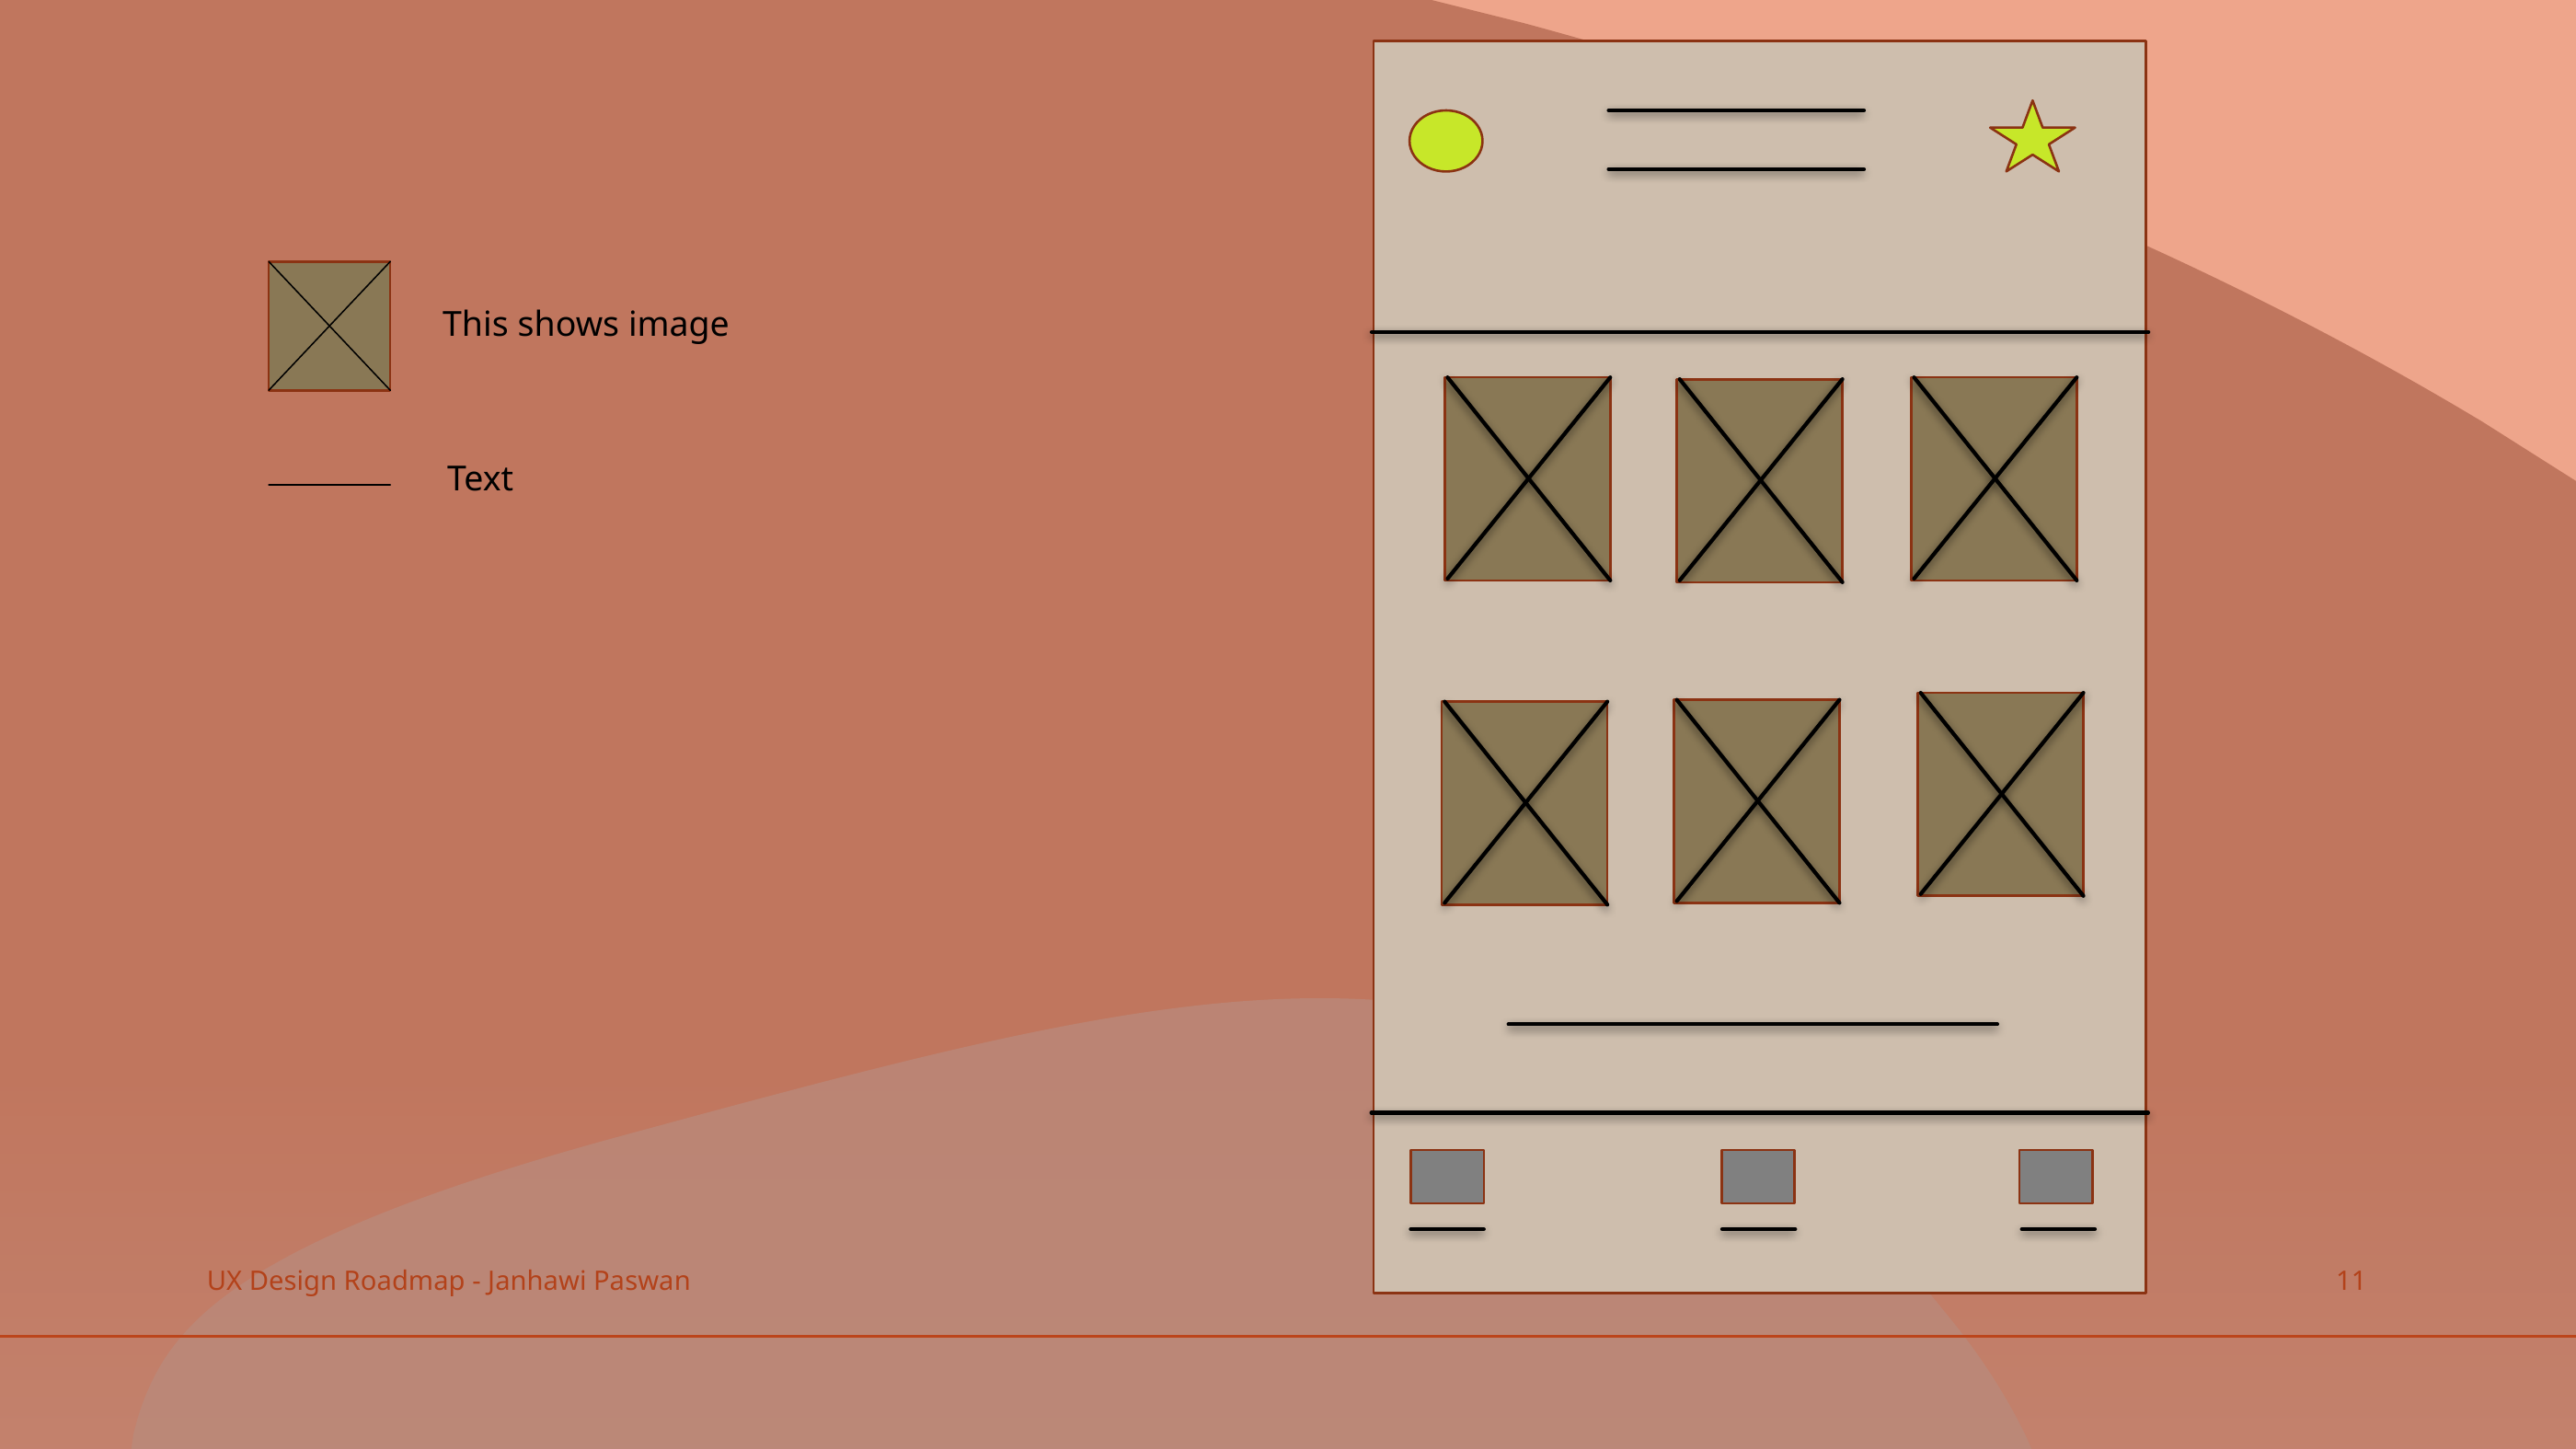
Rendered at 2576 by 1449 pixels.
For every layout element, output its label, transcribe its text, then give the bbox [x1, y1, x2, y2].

text_box [1373, 40, 2147, 328]
text_box [1988, 98, 2076, 173]
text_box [1447, 376, 1611, 580]
text_box [1373, 344, 2147, 1108]
text_box [1409, 1149, 1485, 1204]
text_box [2018, 1149, 2094, 1204]
text_box [1408, 109, 1484, 173]
text_box This shows image [429, 294, 797, 351]
slide_number 11 [2221, 1243, 2381, 1320]
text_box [1444, 701, 1608, 903]
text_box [1676, 699, 1840, 902]
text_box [1920, 692, 2084, 894]
text_box Text [433, 450, 605, 505]
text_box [268, 261, 391, 391]
text_box [1373, 1125, 2147, 1294]
footer UX Design Roadmap - Janhawi Paswan [192, 1243, 1604, 1320]
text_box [1679, 378, 1843, 581]
text_box [1720, 1149, 1796, 1204]
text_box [1914, 376, 2077, 580]
